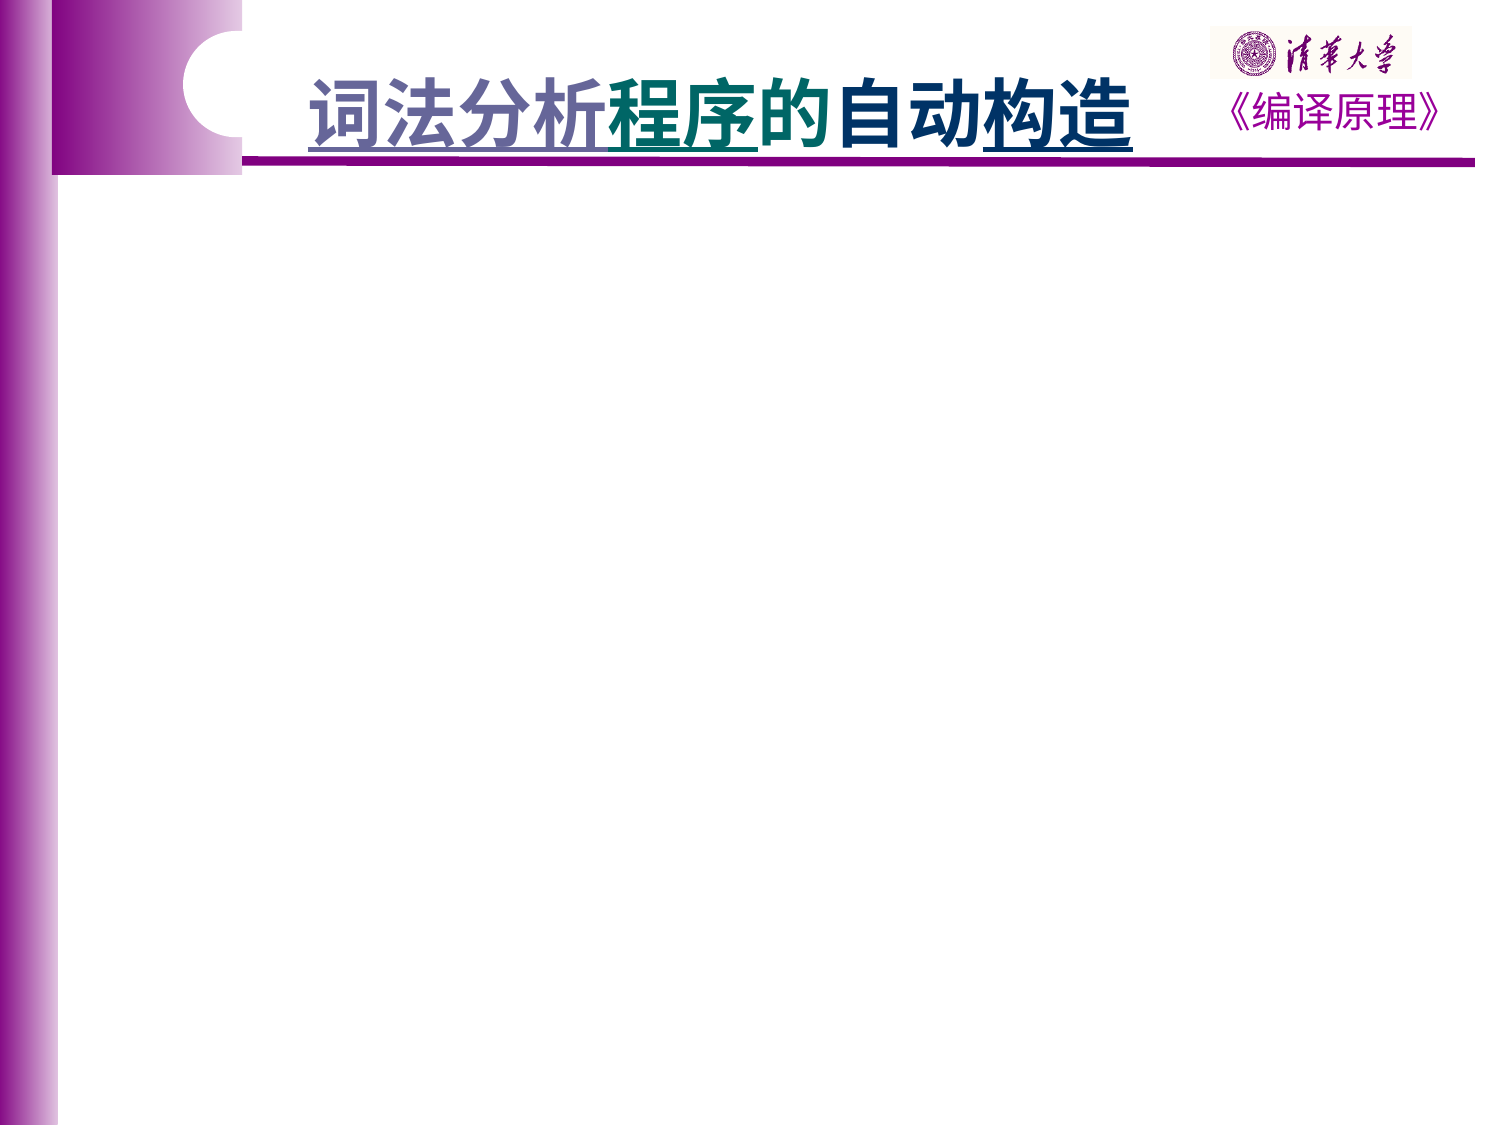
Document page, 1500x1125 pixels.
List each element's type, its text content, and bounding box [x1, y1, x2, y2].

title 词法分析程序的自动构造 [292, 58, 1297, 178]
picture [1210, 26, 1412, 79]
